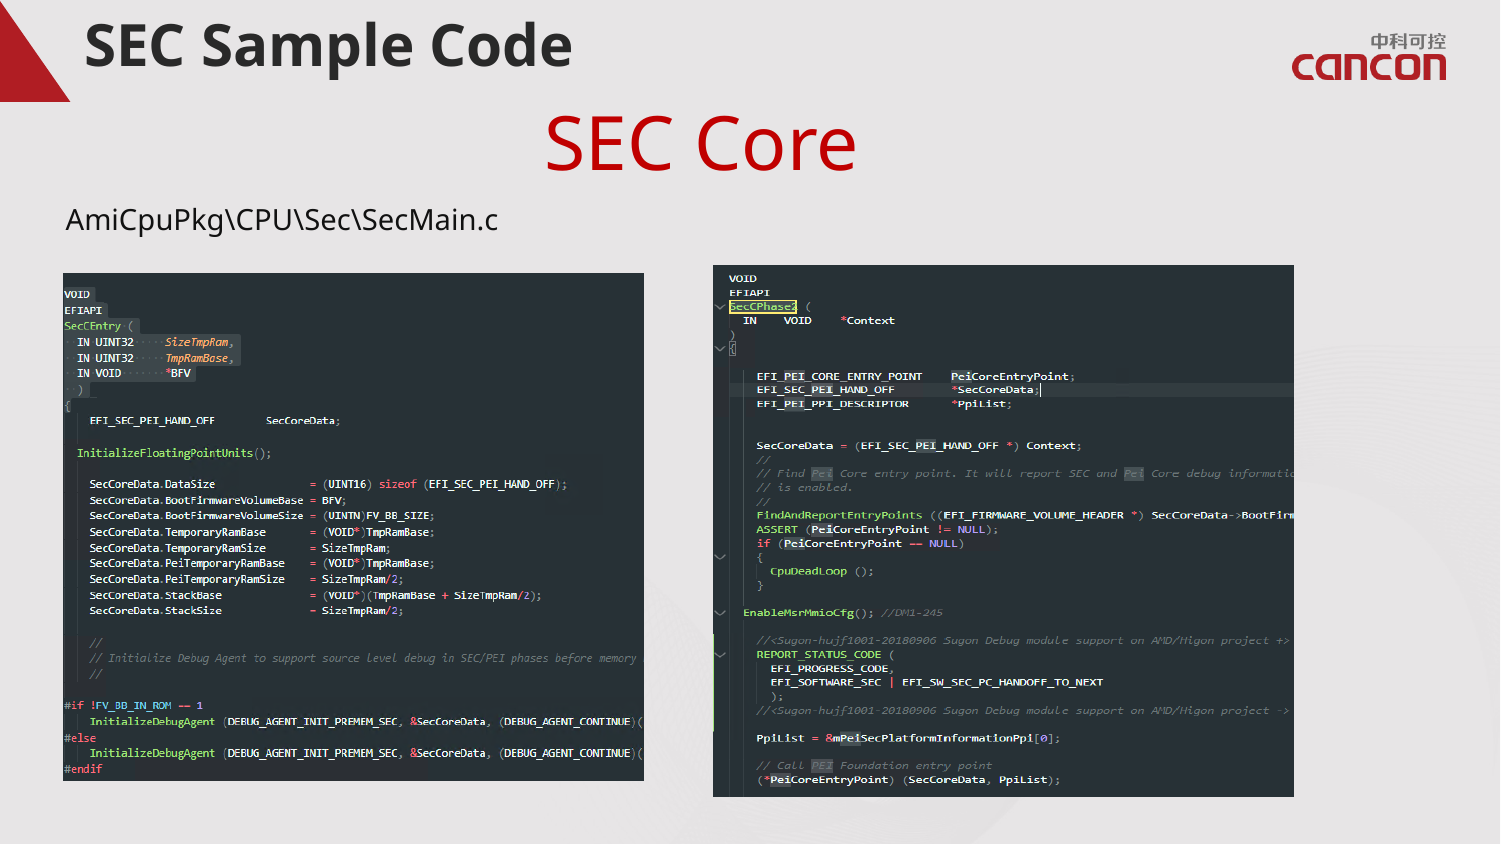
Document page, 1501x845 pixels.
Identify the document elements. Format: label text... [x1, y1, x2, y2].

text_box AmiCpuPkg\CPU\Sec\SecMain.c [50, 193, 1501, 244]
picture [0, 0, 1501, 844]
text_box SEC Core [73, 87, 1331, 193]
title SEC Sample Code [73, 8, 1282, 87]
